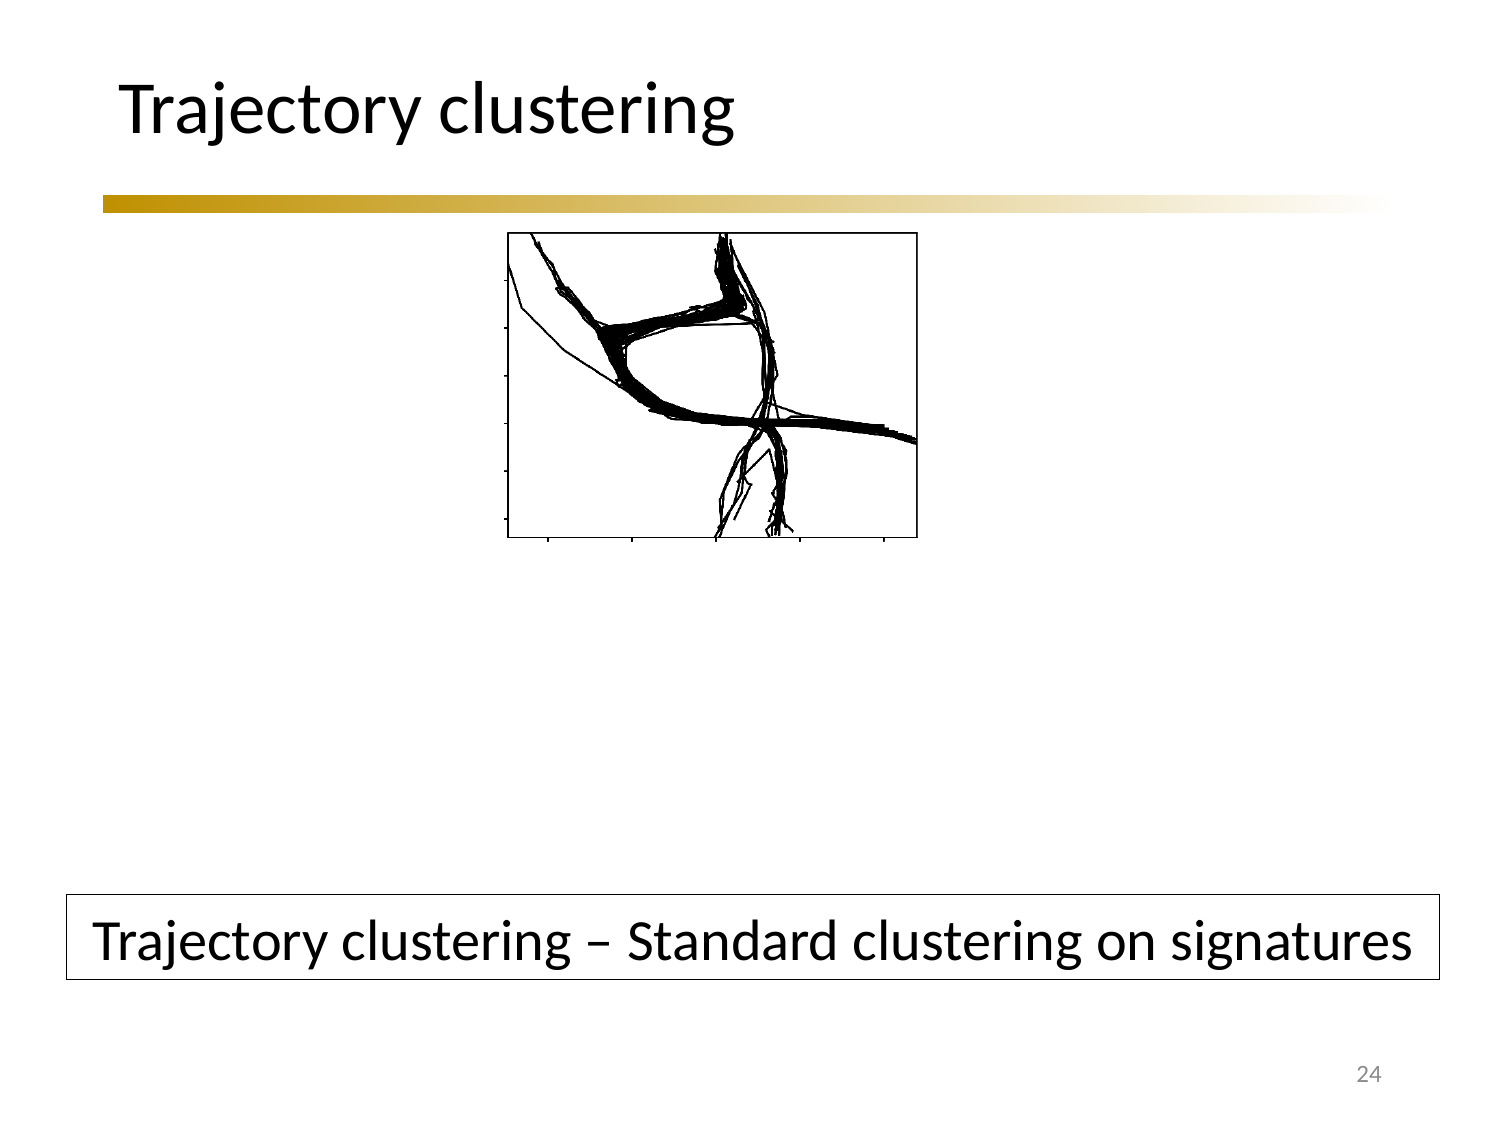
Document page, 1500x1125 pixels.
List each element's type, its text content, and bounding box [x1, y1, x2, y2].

slide_number 24 [1059, 1042, 1397, 1103]
title Trajectory clustering [103, 24, 1397, 196]
text_box Trajectory clustering – Standard clustering on signatures [66, 894, 1440, 980]
picture [499, 224, 926, 546]
